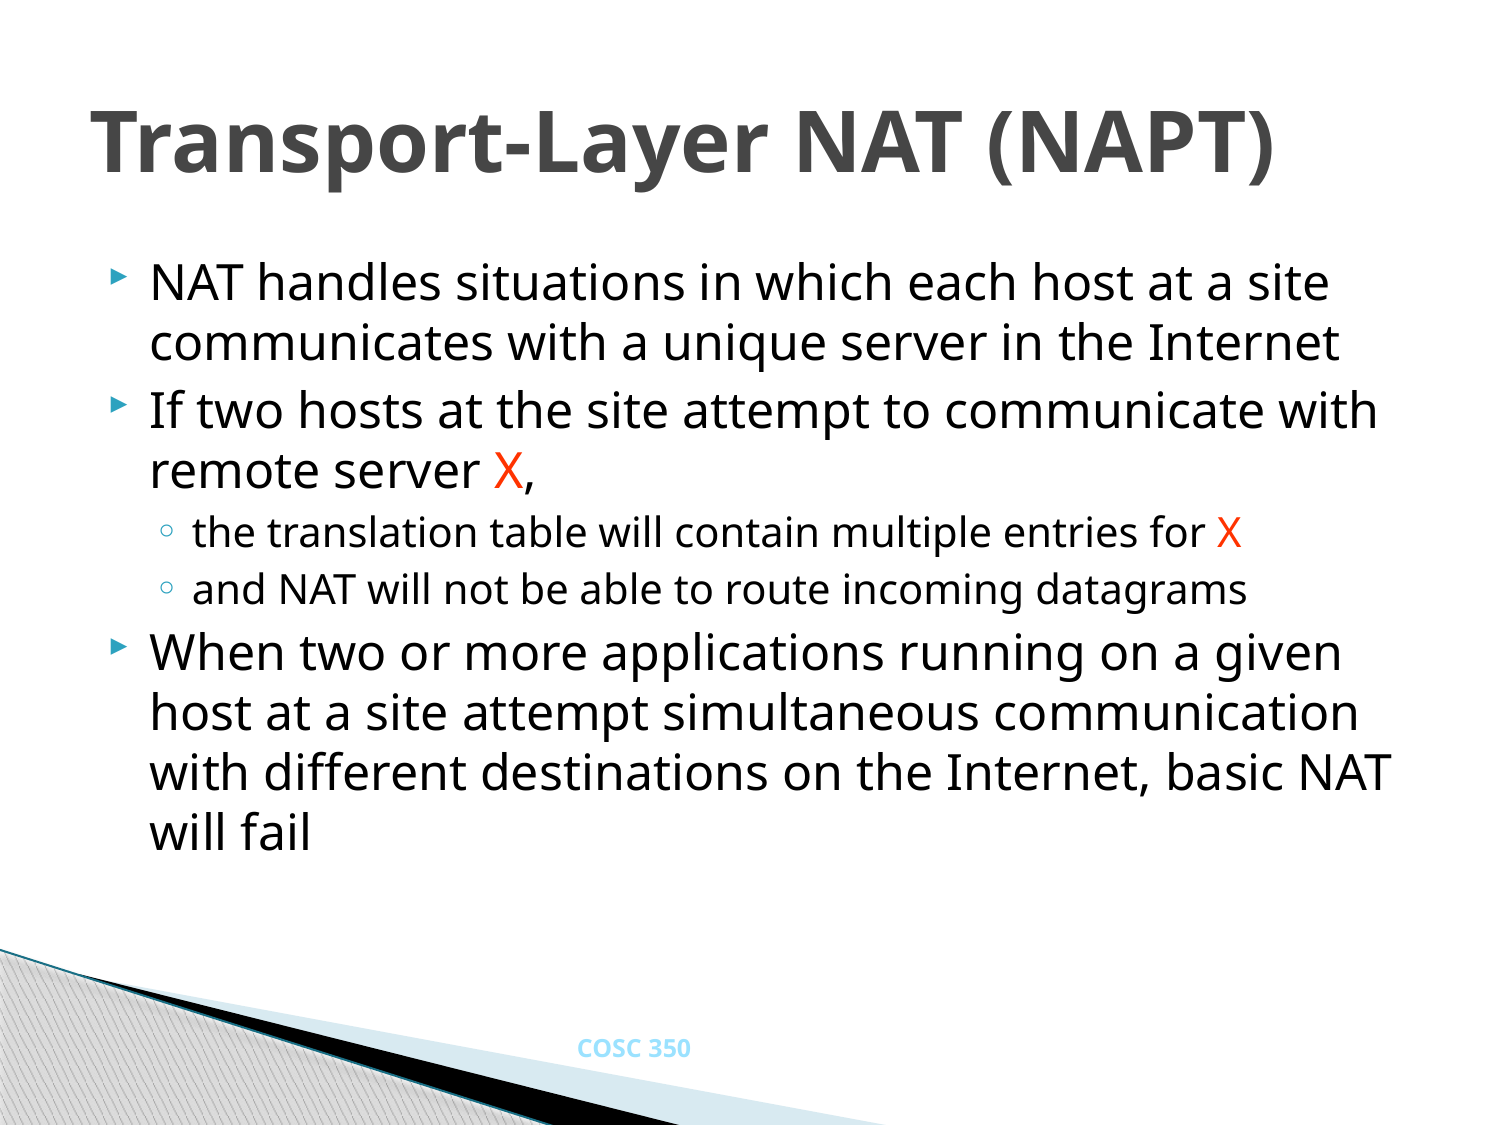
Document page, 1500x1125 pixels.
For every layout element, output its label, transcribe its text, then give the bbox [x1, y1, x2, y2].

title Transport-Layer NAT (NAPT) [75, 45, 1425, 233]
list NAT handles situations in which each host at a site communicates with a unique server in the Internet If two hosts at the site attempt to communicate with remote server X, the translation table will contain multiple entries for X and NAT will not be able to route incoming datagrams When two or more applications running on a given host at a site attempt simultaneous communication with different destinations on the Internet, basic NAT will fail [75, 242, 1425, 986]
